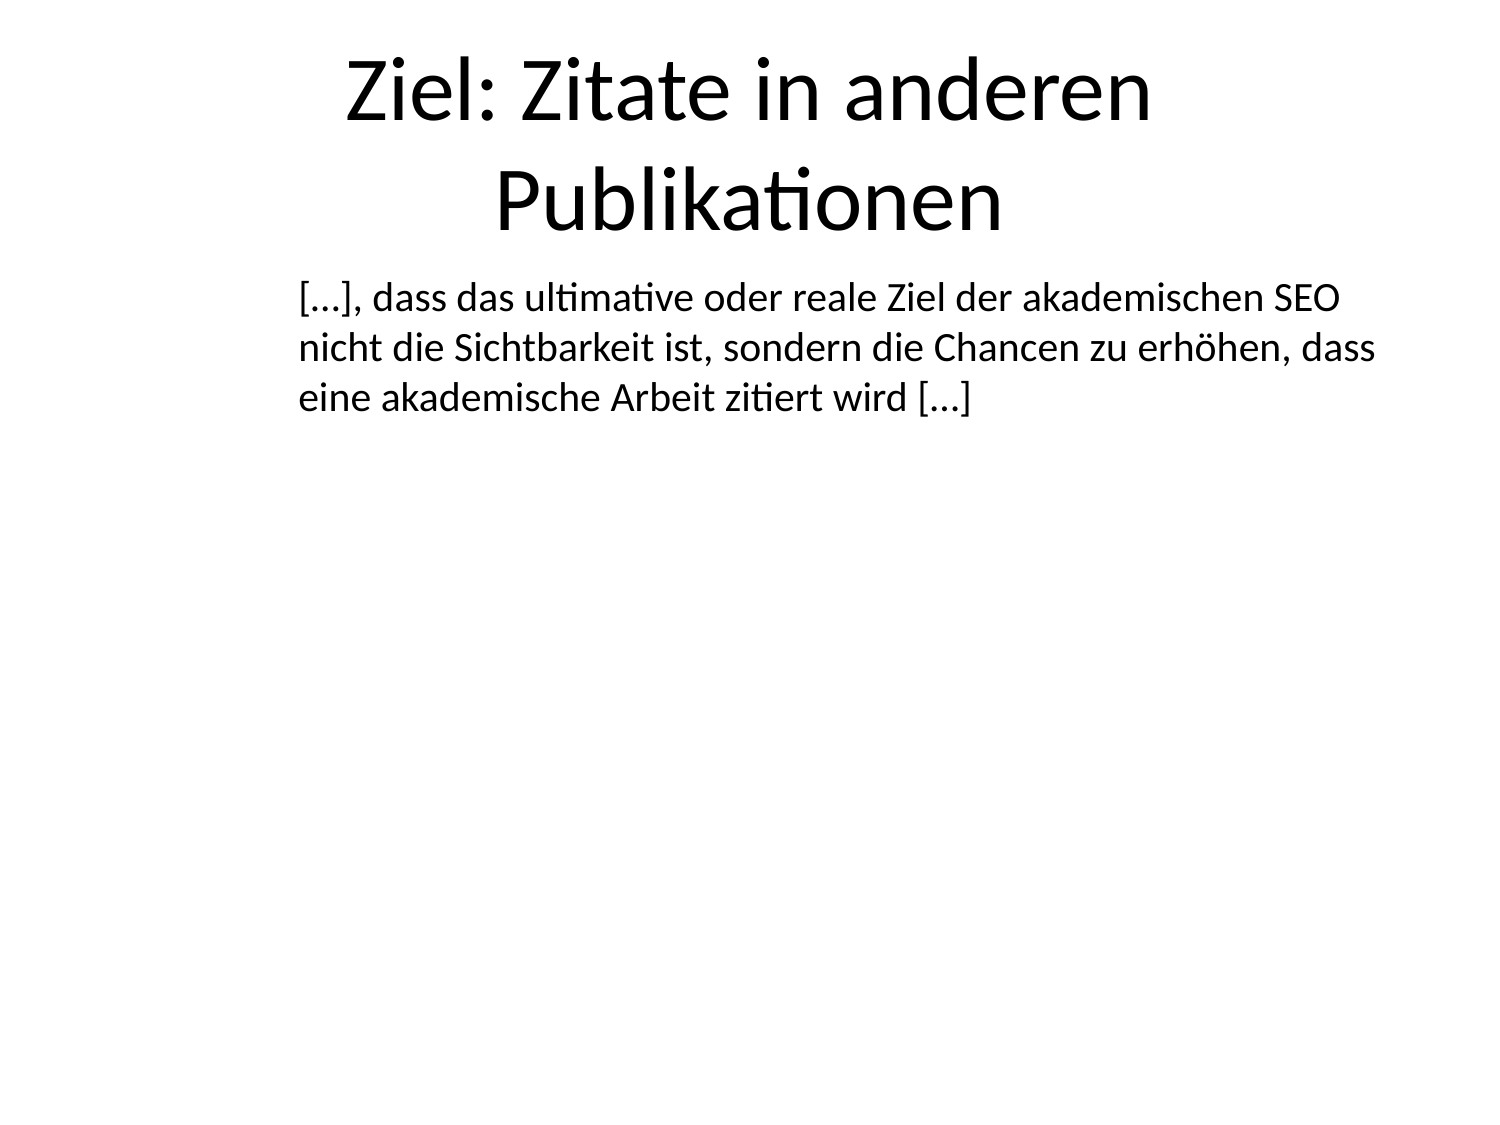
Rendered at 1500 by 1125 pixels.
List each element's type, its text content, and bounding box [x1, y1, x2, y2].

list […], dass das ultimative oder reale Ziel der akademischen SEO nicht die Sichtbarkeit ist, sondern die Chancen zu erhöhen, dass eine akademische Arbeit zitiert wird […] [75, 262, 1425, 1005]
title Ziel: Zitate in anderen Publikationen [75, 45, 1425, 233]
